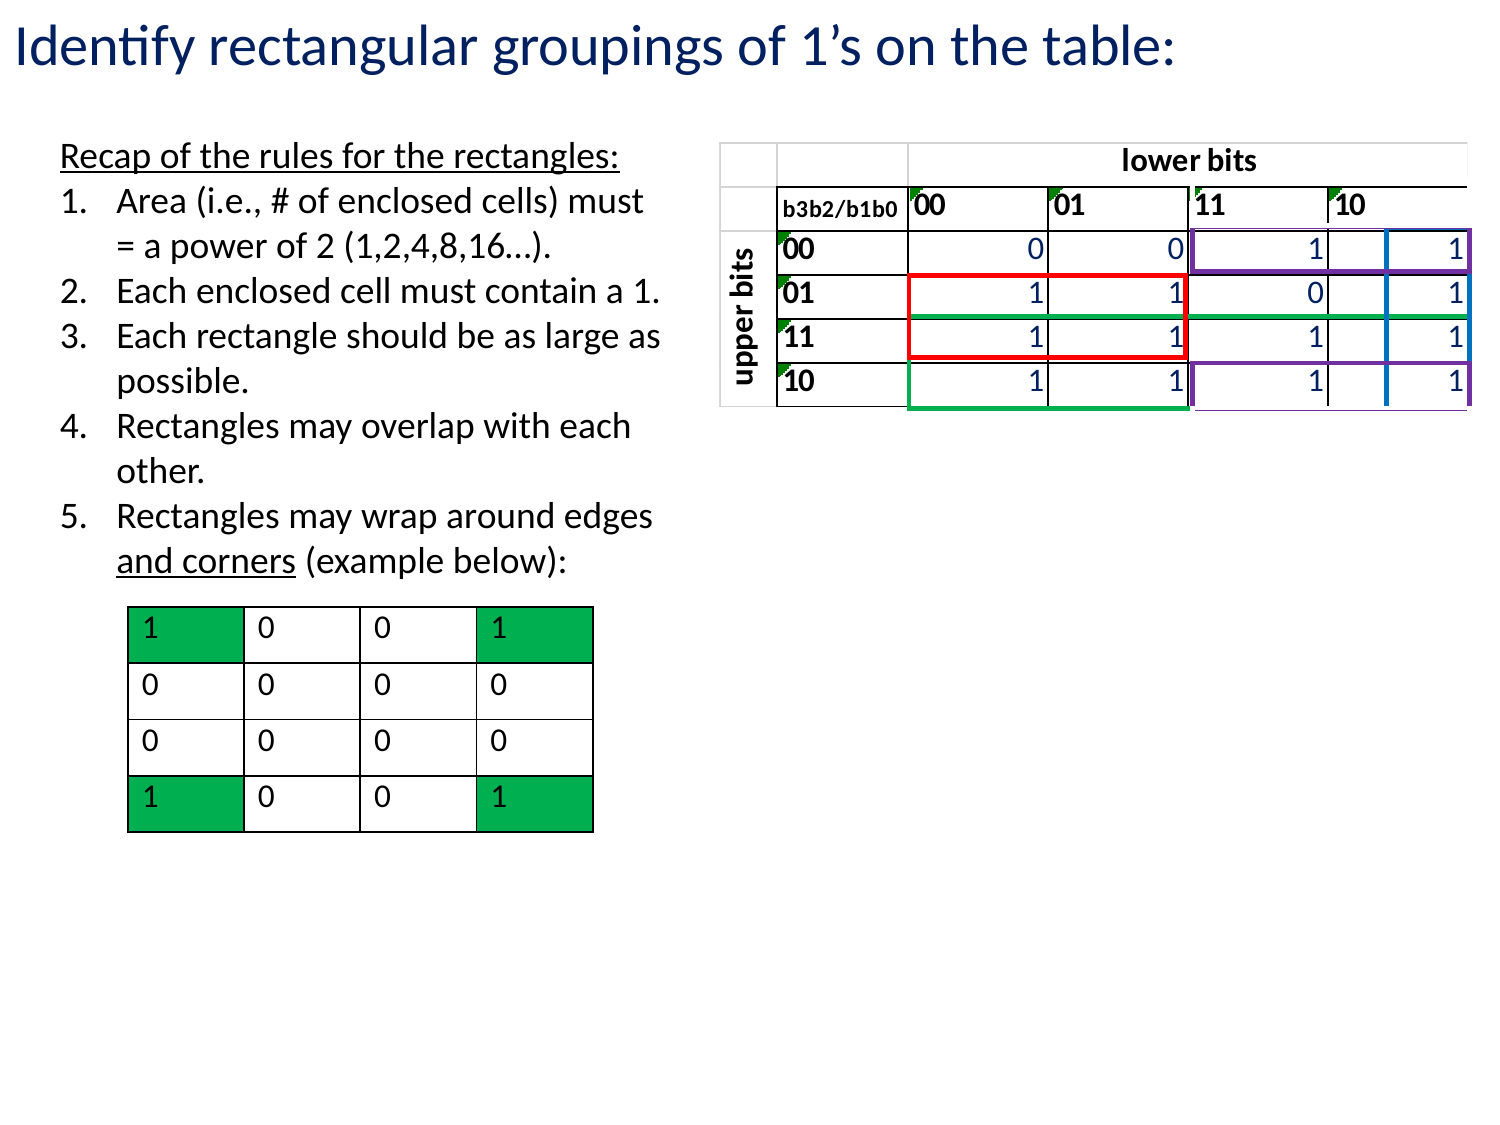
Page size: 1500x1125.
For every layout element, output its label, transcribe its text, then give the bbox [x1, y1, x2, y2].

table_cell 0 [245, 777, 359, 831]
table_header 1 [477, 608, 592, 662]
table_cell 0 [477, 664, 592, 719]
text_box Recap of the rules for the rectangles: Area (i.e., # of enclosed cells) must = a power of 2 (1,2,4,8,16…). Each enclosed cell must contain a 1. Each rectangle should be as large as possible. Rectangles may overlap with each other. Rectangles may wrap around edges and corners (example below): [45, 123, 680, 768]
table_cell 0 [361, 720, 476, 775]
table_cell 1 [477, 777, 592, 831]
table_header 0 [361, 608, 476, 662]
table_cell 0 [129, 720, 243, 775]
table_cell 0 [477, 720, 592, 775]
table_cell 0 [361, 777, 476, 831]
table_cell 0 [245, 720, 359, 775]
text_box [1192, 179, 1470, 454]
picture [719, 142, 1470, 409]
table_header 1 [129, 608, 243, 662]
table_cell 0 [129, 664, 243, 719]
text_box Identify rectangular groupings of 1’s on the table: [0, 0, 1470, 85]
table_cell 0 [361, 664, 476, 719]
table_cell 1 [129, 777, 243, 831]
table_header 0 [245, 608, 359, 662]
table_cell 0 [245, 664, 359, 719]
